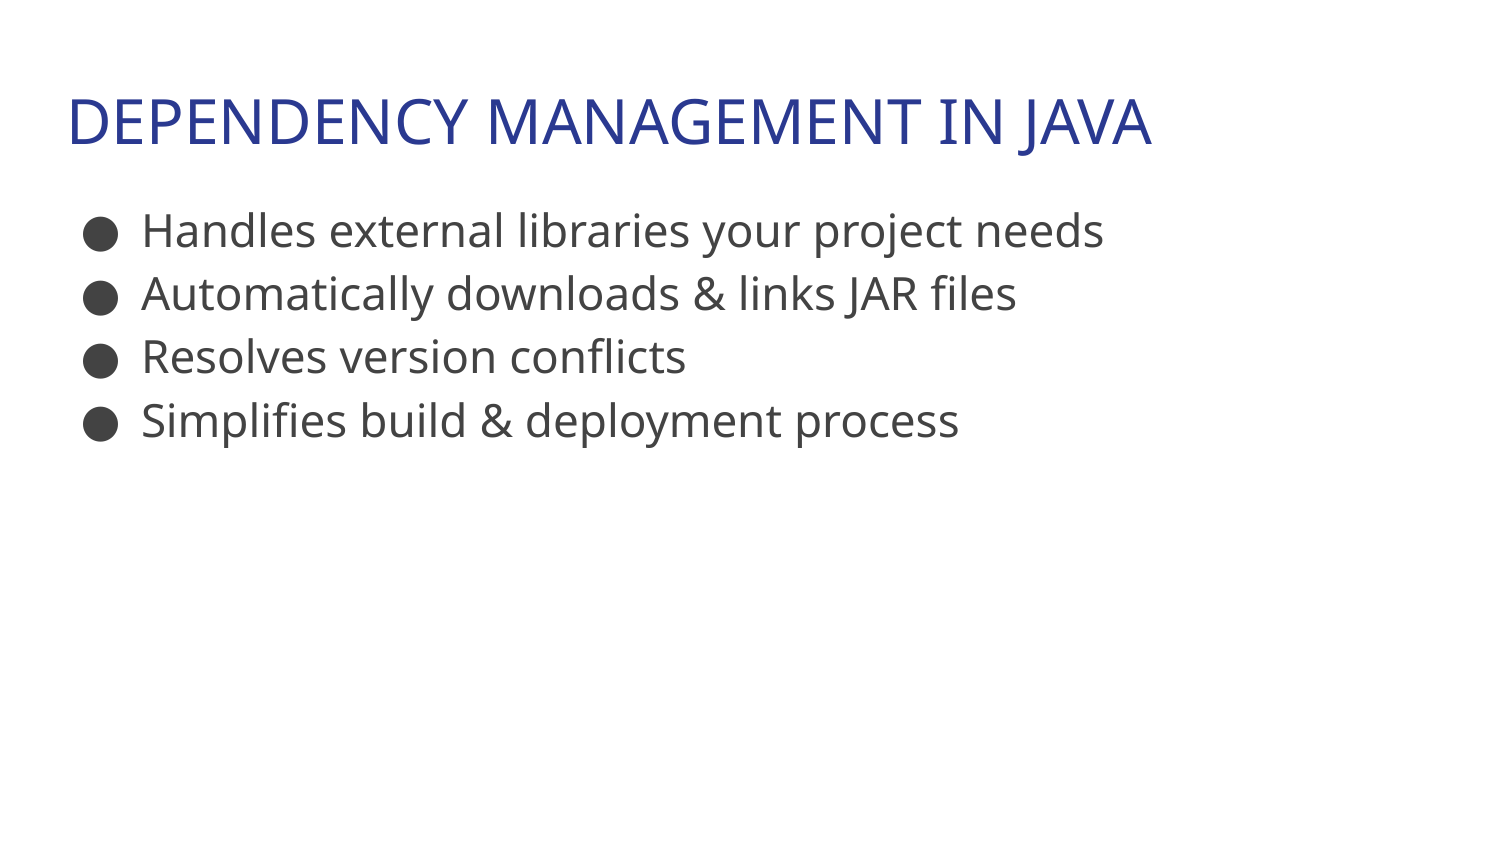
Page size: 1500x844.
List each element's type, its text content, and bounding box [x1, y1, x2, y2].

title DEPENDENCY MANAGEMENT IN JAVA [51, 67, 1449, 167]
list Handles external libraries your project needs Automatically downloads & links JAR files Resolves version conflicts Simplifies build & deployment process [51, 178, 1417, 637]
